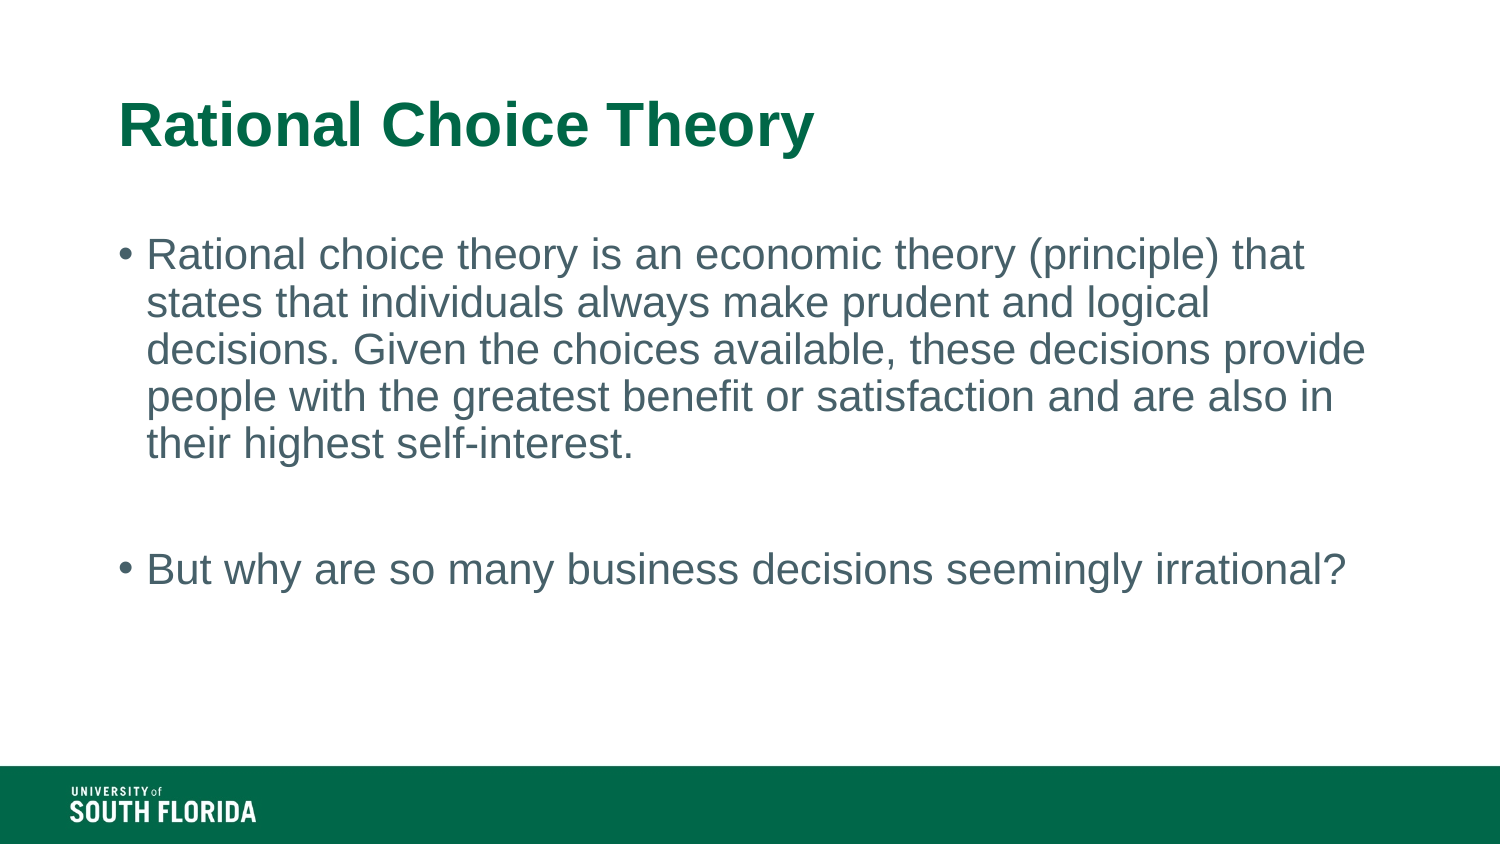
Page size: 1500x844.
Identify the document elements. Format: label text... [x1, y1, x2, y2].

title Rational Choice Theory [103, 44, 1397, 208]
list Rational choice theory is an economic theory (principle) that states that individuals always make prudent and logical decisions. Given the choices available, these decisions provide people with the greatest benefit or satisfaction and are also in their highest self-interest. But why are so many business decisions seemingly irrational? [103, 224, 1397, 760]
picture [0, 0, 1500, 844]
